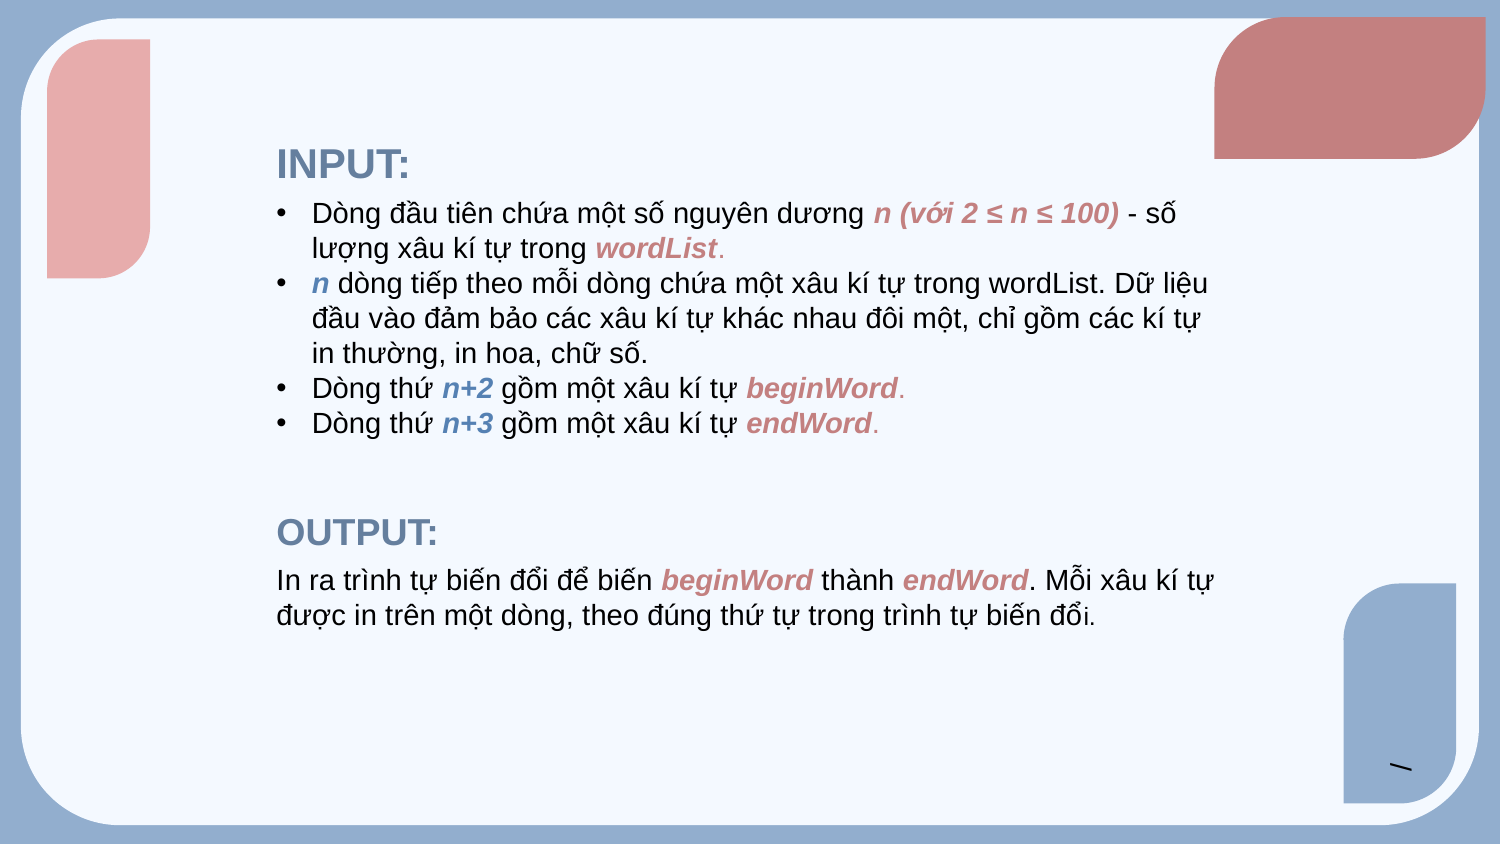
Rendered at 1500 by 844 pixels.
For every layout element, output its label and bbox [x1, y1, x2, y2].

text_box [46, 16, 1486, 804]
